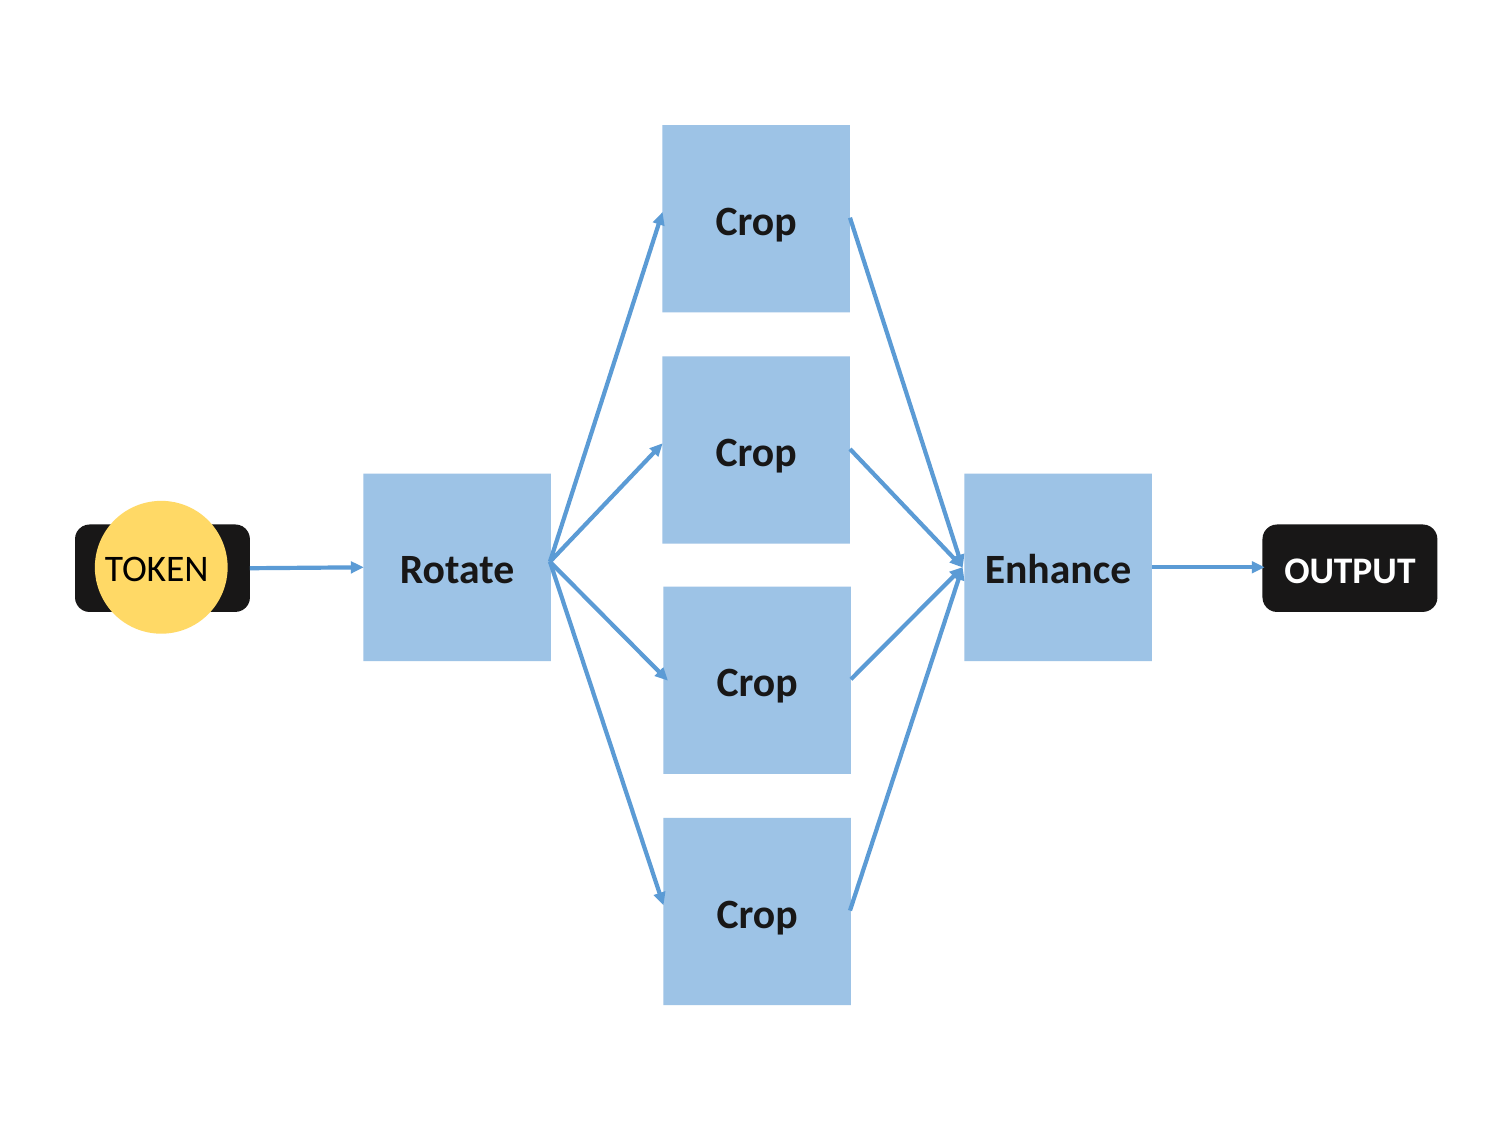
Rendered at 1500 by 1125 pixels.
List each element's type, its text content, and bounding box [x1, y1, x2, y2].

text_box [90, 500, 228, 634]
text_box Crop [661, 124, 851, 313]
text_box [849, 567, 963, 911]
text_box OUTPUT [1261, 523, 1439, 614]
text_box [549, 443, 663, 561]
text_box INPUT [73, 523, 90, 614]
text_box Crop [664, 586, 849, 775]
text_box Enhance [963, 473, 1153, 662]
text_box Crop [662, 817, 852, 1006]
text_box Rotate [362, 473, 549, 662]
text_box INPUT [228, 523, 252, 613]
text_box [549, 212, 663, 443]
text_box Crop [663, 355, 849, 545]
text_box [849, 217, 963, 449]
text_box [549, 561, 664, 906]
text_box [664, 561, 668, 681]
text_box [849, 449, 963, 567]
